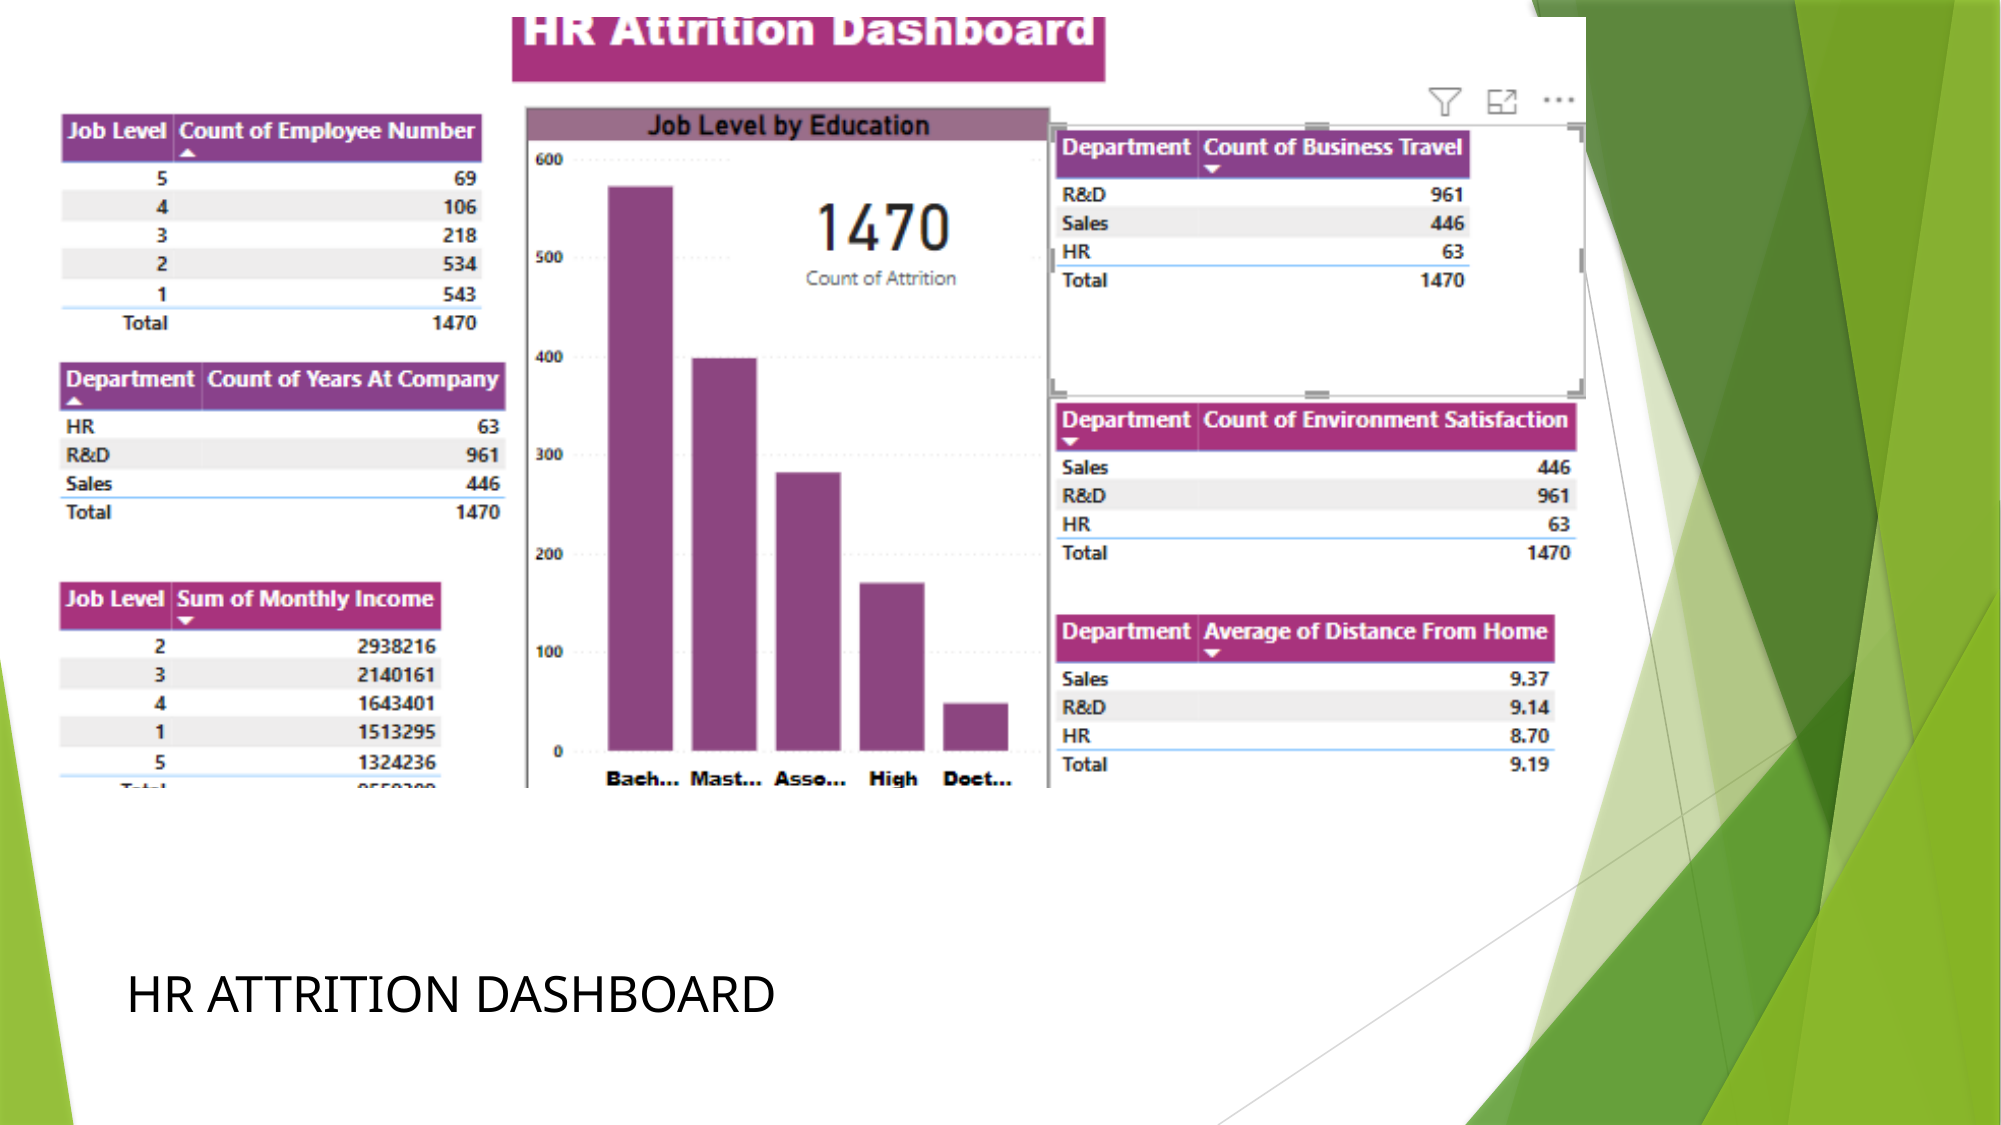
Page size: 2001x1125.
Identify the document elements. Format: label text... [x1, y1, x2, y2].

picture [39, 17, 1587, 788]
title HR ATTRITION DASHBOARD [111, 897, 1522, 1031]
